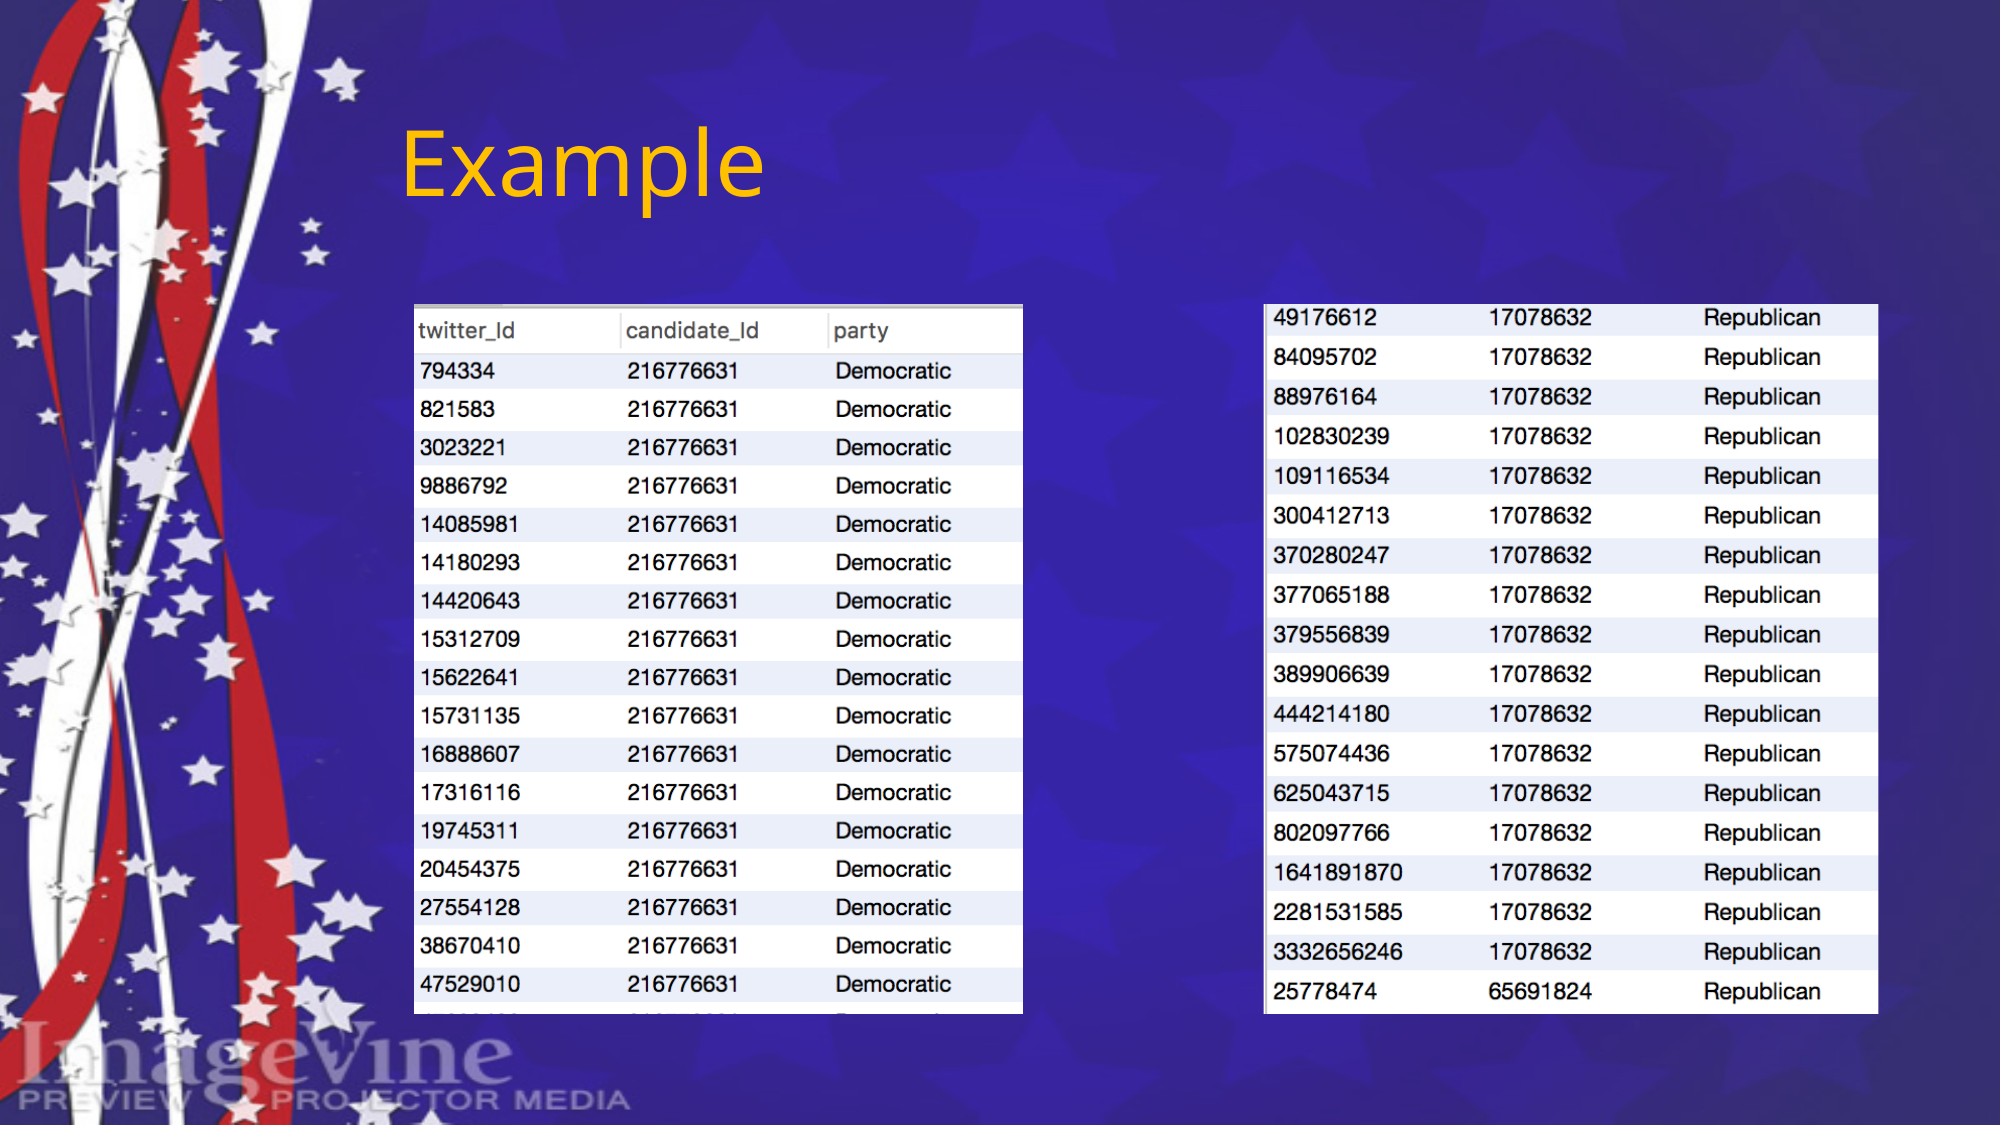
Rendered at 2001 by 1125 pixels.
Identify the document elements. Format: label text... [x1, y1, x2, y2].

picture [1263, 304, 1879, 1014]
title Example [383, 57, 2000, 276]
picture [414, 304, 1023, 1014]
